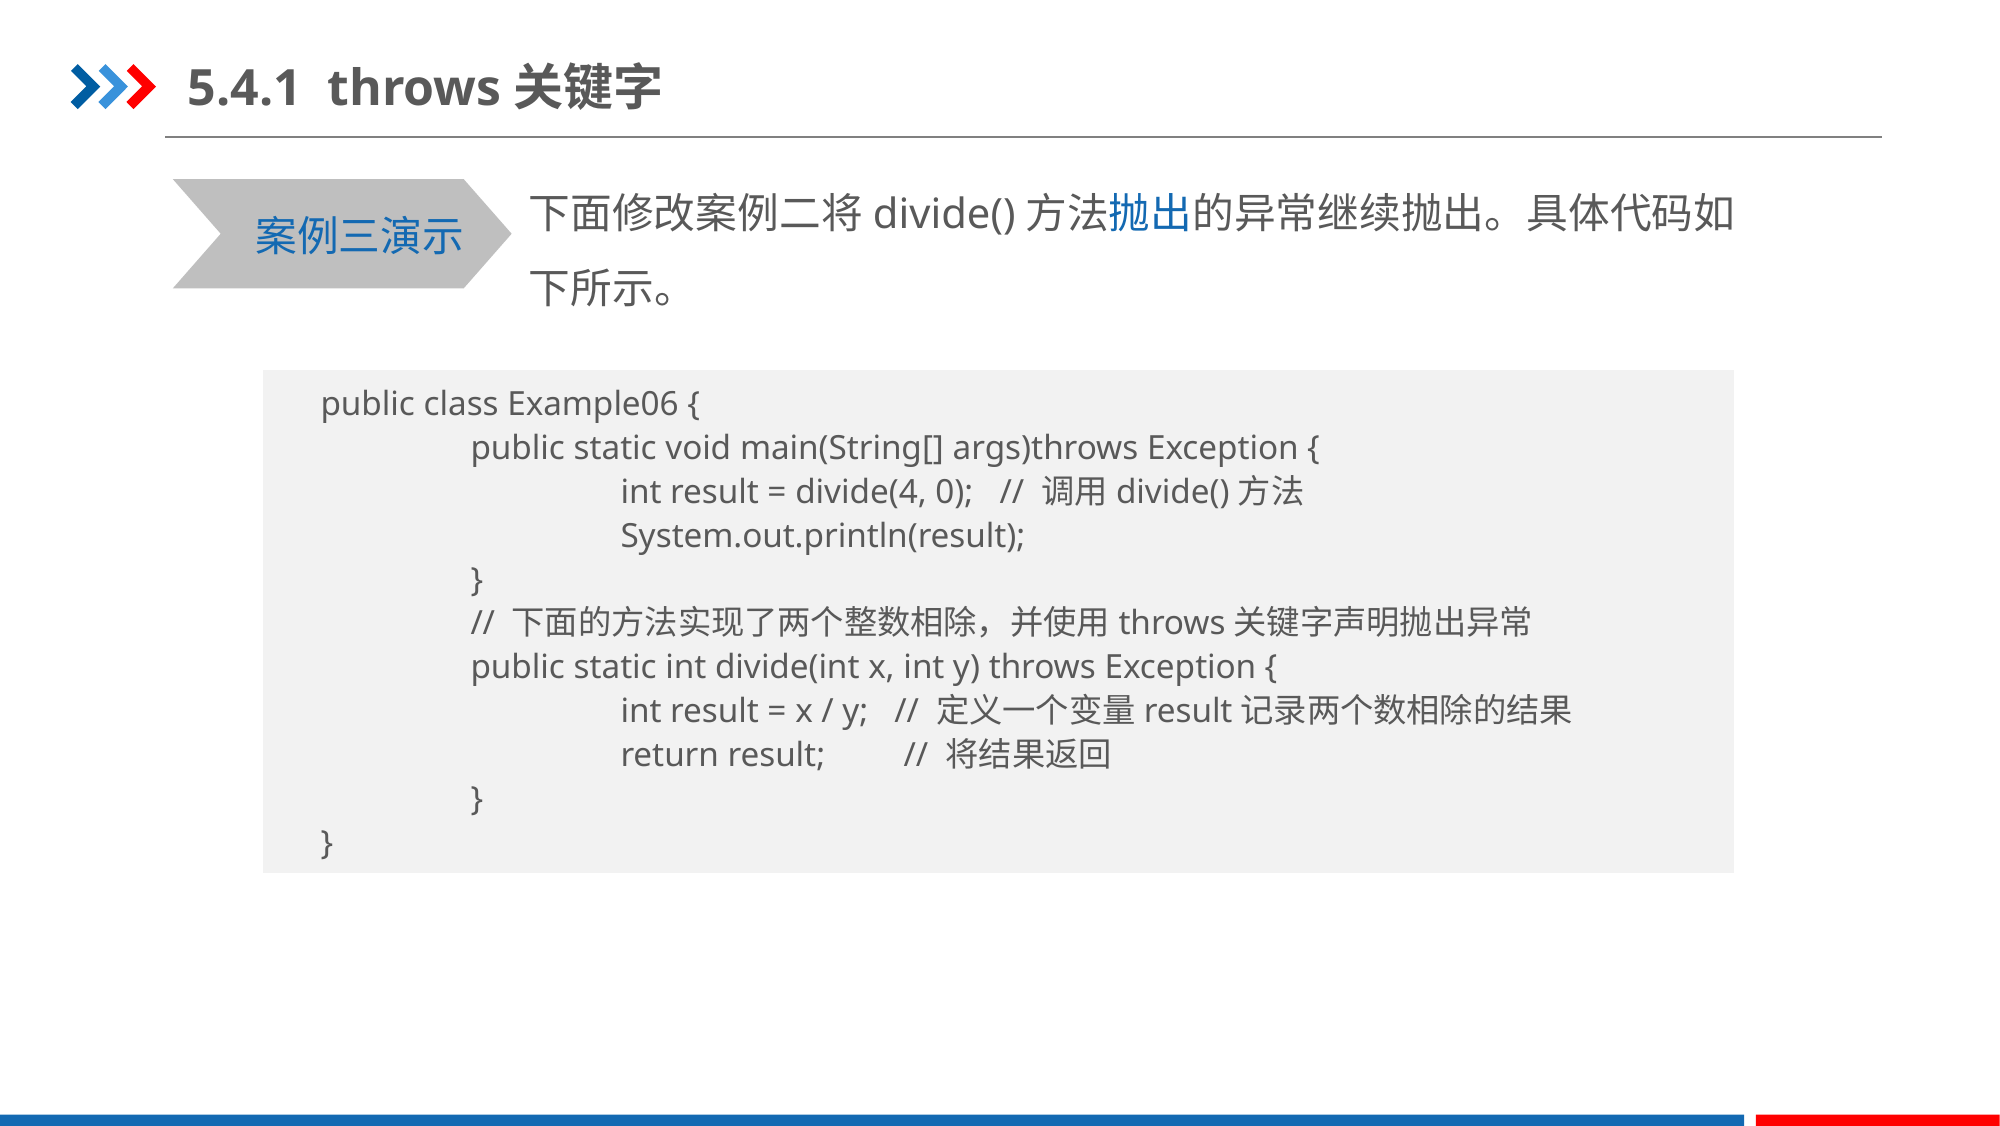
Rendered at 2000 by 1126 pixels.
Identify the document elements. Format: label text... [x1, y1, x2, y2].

text_box 5.4.1 throws关键字 [187, 43, 827, 127]
text_box [172, 179, 512, 289]
text_box 下面修改案例二将divide()方法抛出的异常继续抛出。具体代码如下所示。 [514, 154, 1756, 319]
picture [263, 370, 1737, 875]
text_box 案例三演示 [240, 202, 480, 267]
